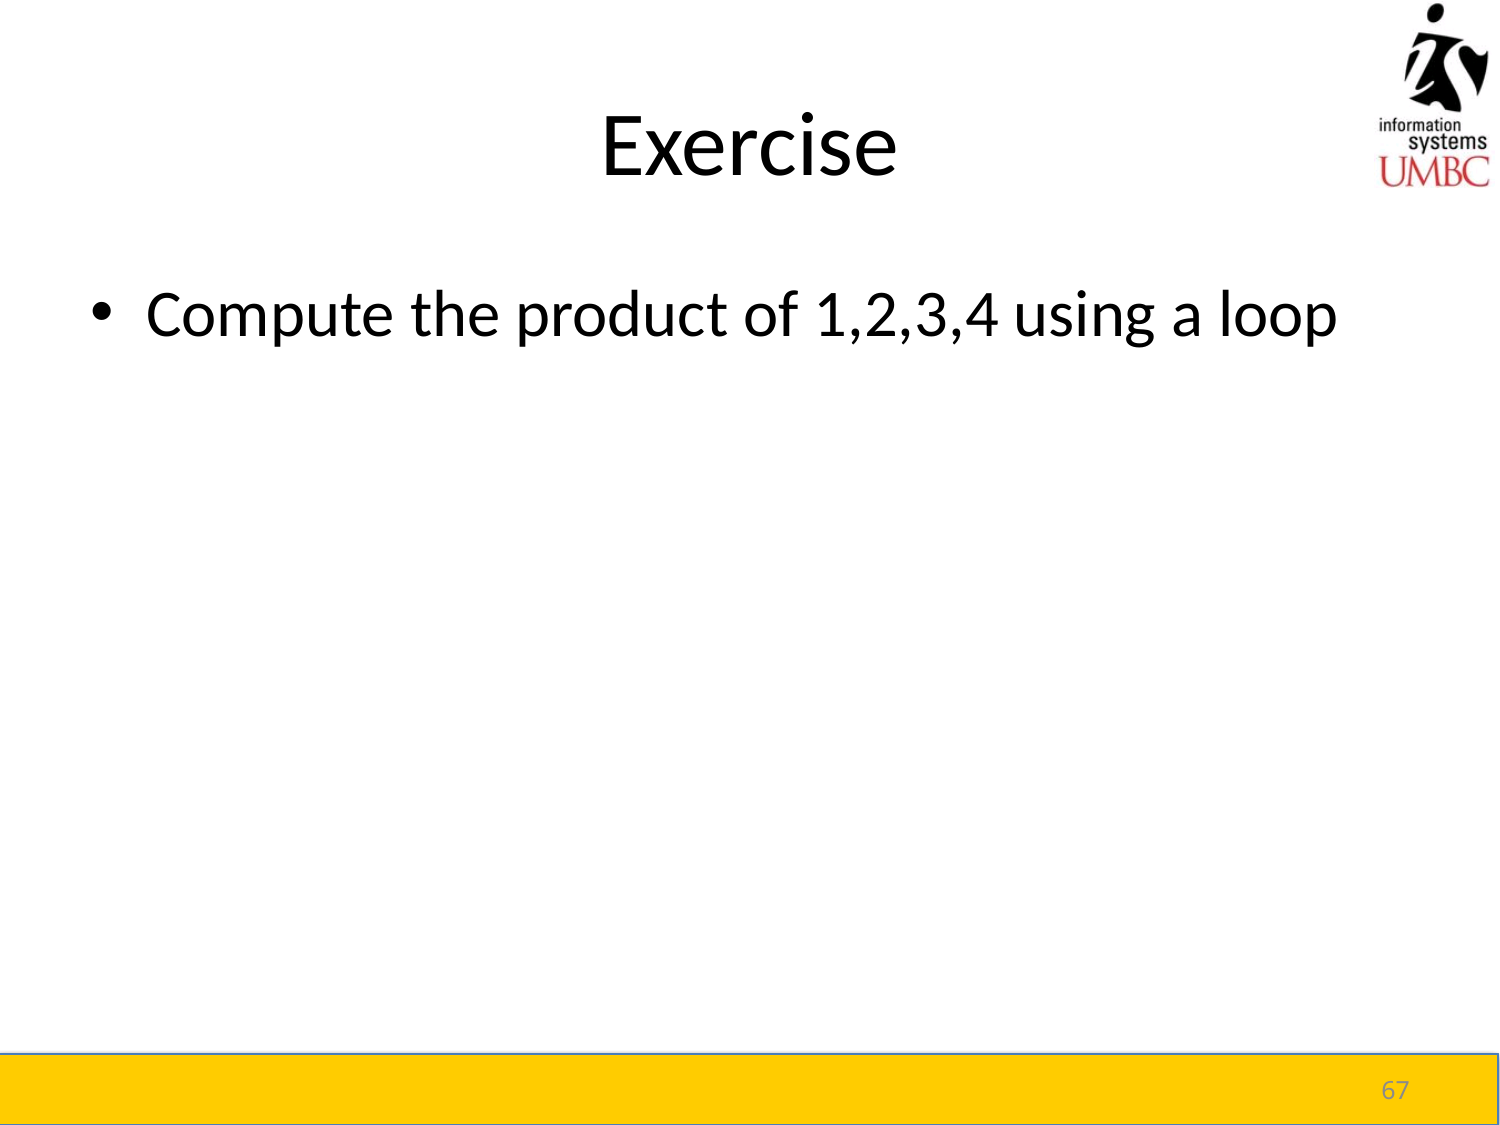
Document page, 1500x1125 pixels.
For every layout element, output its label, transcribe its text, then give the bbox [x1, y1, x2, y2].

list Compute the product of 1,2,3,4 using a loop [75, 262, 1425, 1005]
picture [1374, 1, 1495, 188]
title Exercise [75, 45, 1425, 233]
slide_number 67 [1074, 1061, 1425, 1122]
